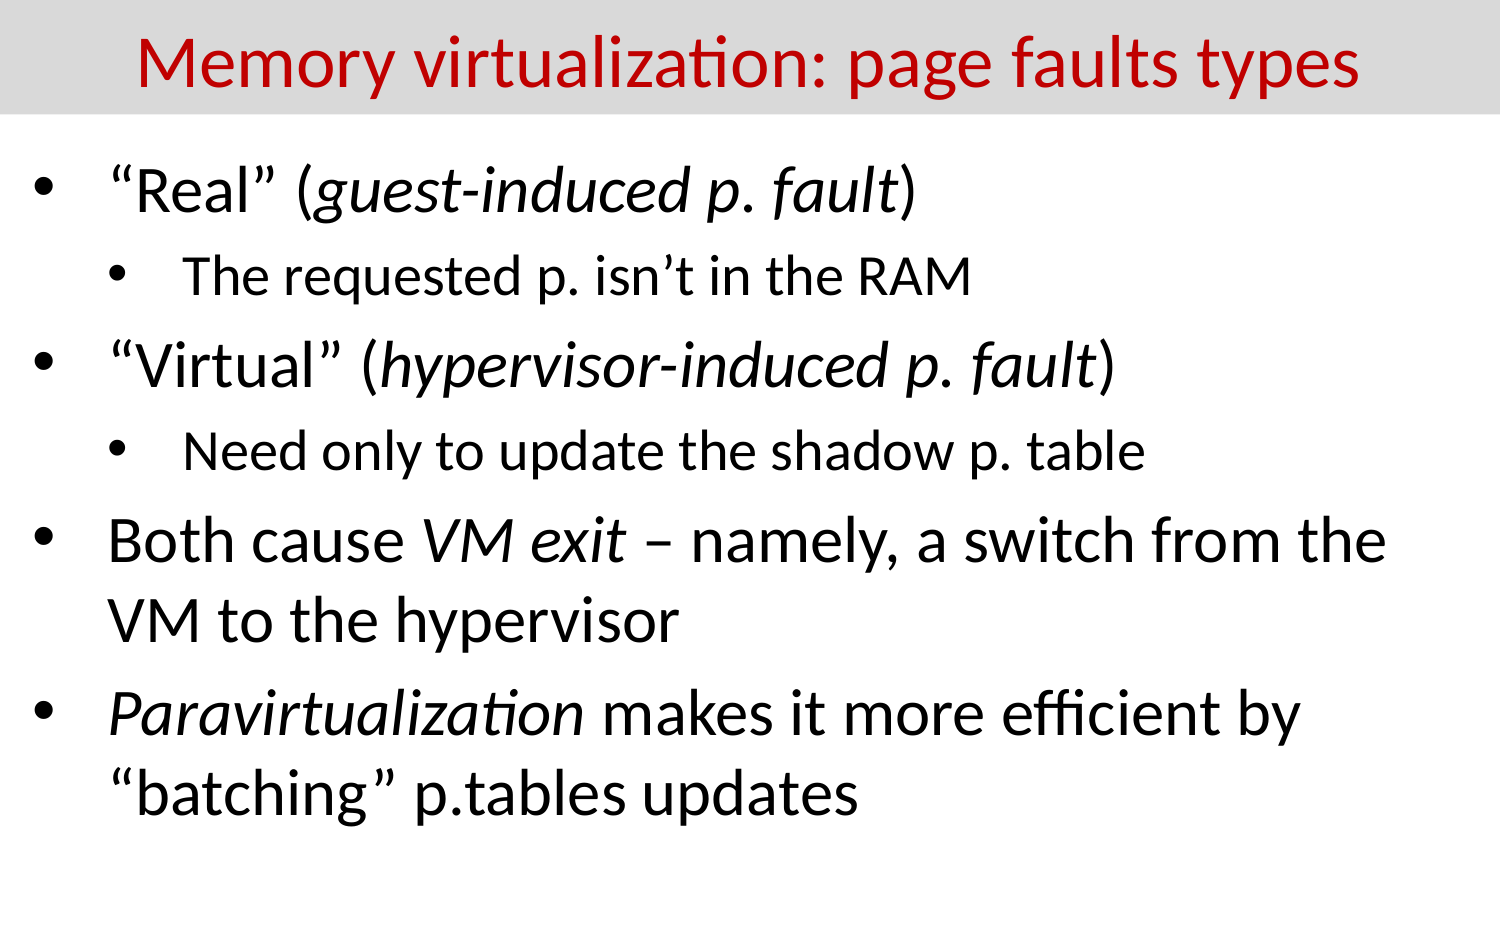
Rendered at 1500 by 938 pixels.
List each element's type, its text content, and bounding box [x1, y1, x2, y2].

title Memory virtualization: page faults types [0, 0, 1500, 115]
subtitle “Real” (guest-induced p. fault) The requested p. isn’t in the RAM “Virtual” (hypervisor-induced p. fault) Need only to update the shadow p. table Both cause VM exit – namely, a switch from the VM to the hypervisor Paravirtualization makes it more efficient by “batching” p.tables updates [17, 138, 1459, 918]
